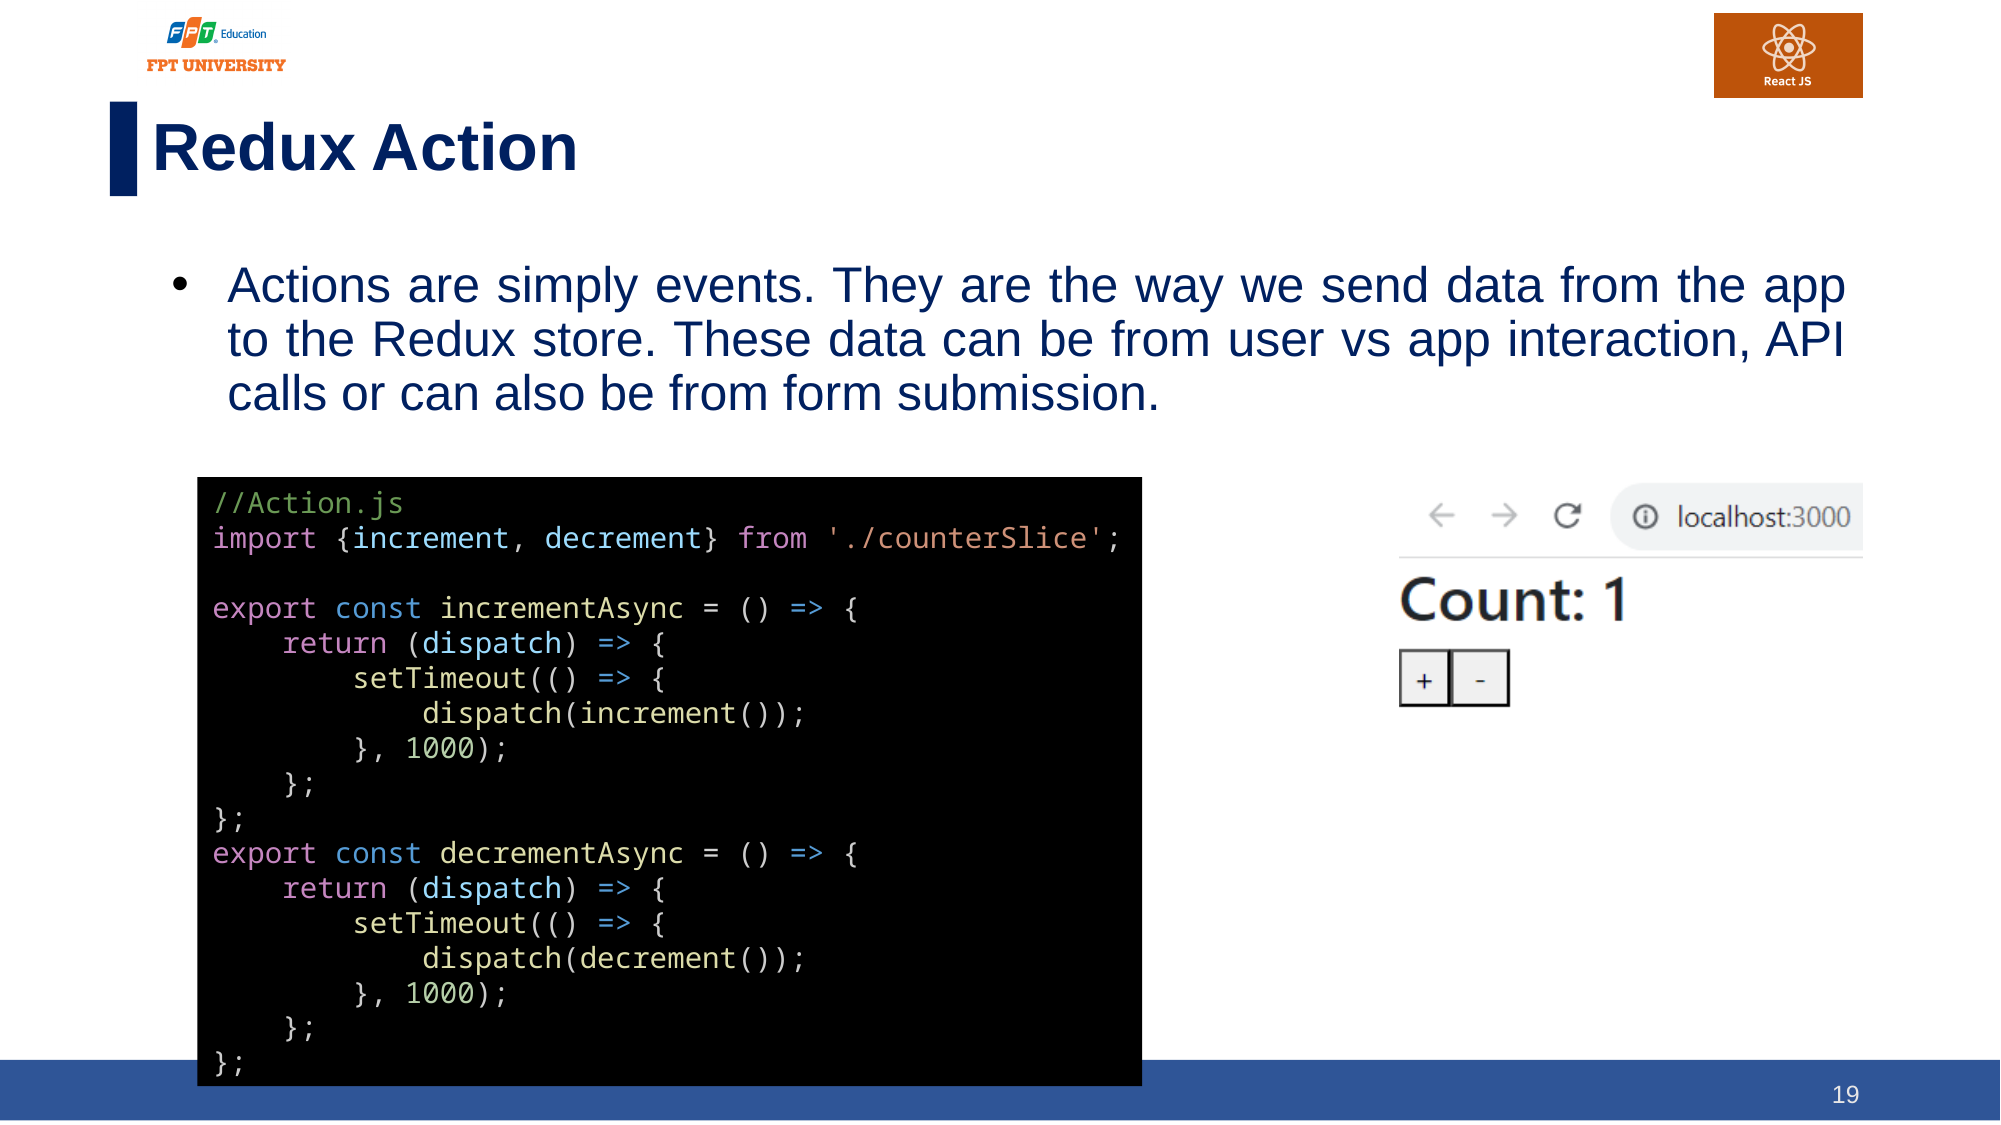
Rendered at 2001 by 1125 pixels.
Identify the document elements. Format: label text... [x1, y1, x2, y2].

list Actions are simply events. They are the way we send data from the app to the Redux store. These data can be from user vs app interaction, API calls or can also be from form submission. [137, 251, 1863, 966]
picture [1399, 476, 1863, 726]
title Redux Action [137, 101, 1863, 197]
picture [137, 1, 291, 86]
slide_number 19 [1424, 1063, 1875, 1123]
text_box //Action.js import {increment, decrement} from './counterSlice'; export const incrementAsync = () => { return (dispatch) => { setTimeout(() => { dispatch(increment()); }, 1000); }; }; export const decrementAsync = () => { return (dispatch) => { setTimeout(() => { dispatch(decrement()); }, 1000); }; }; [197, 477, 1143, 1087]
